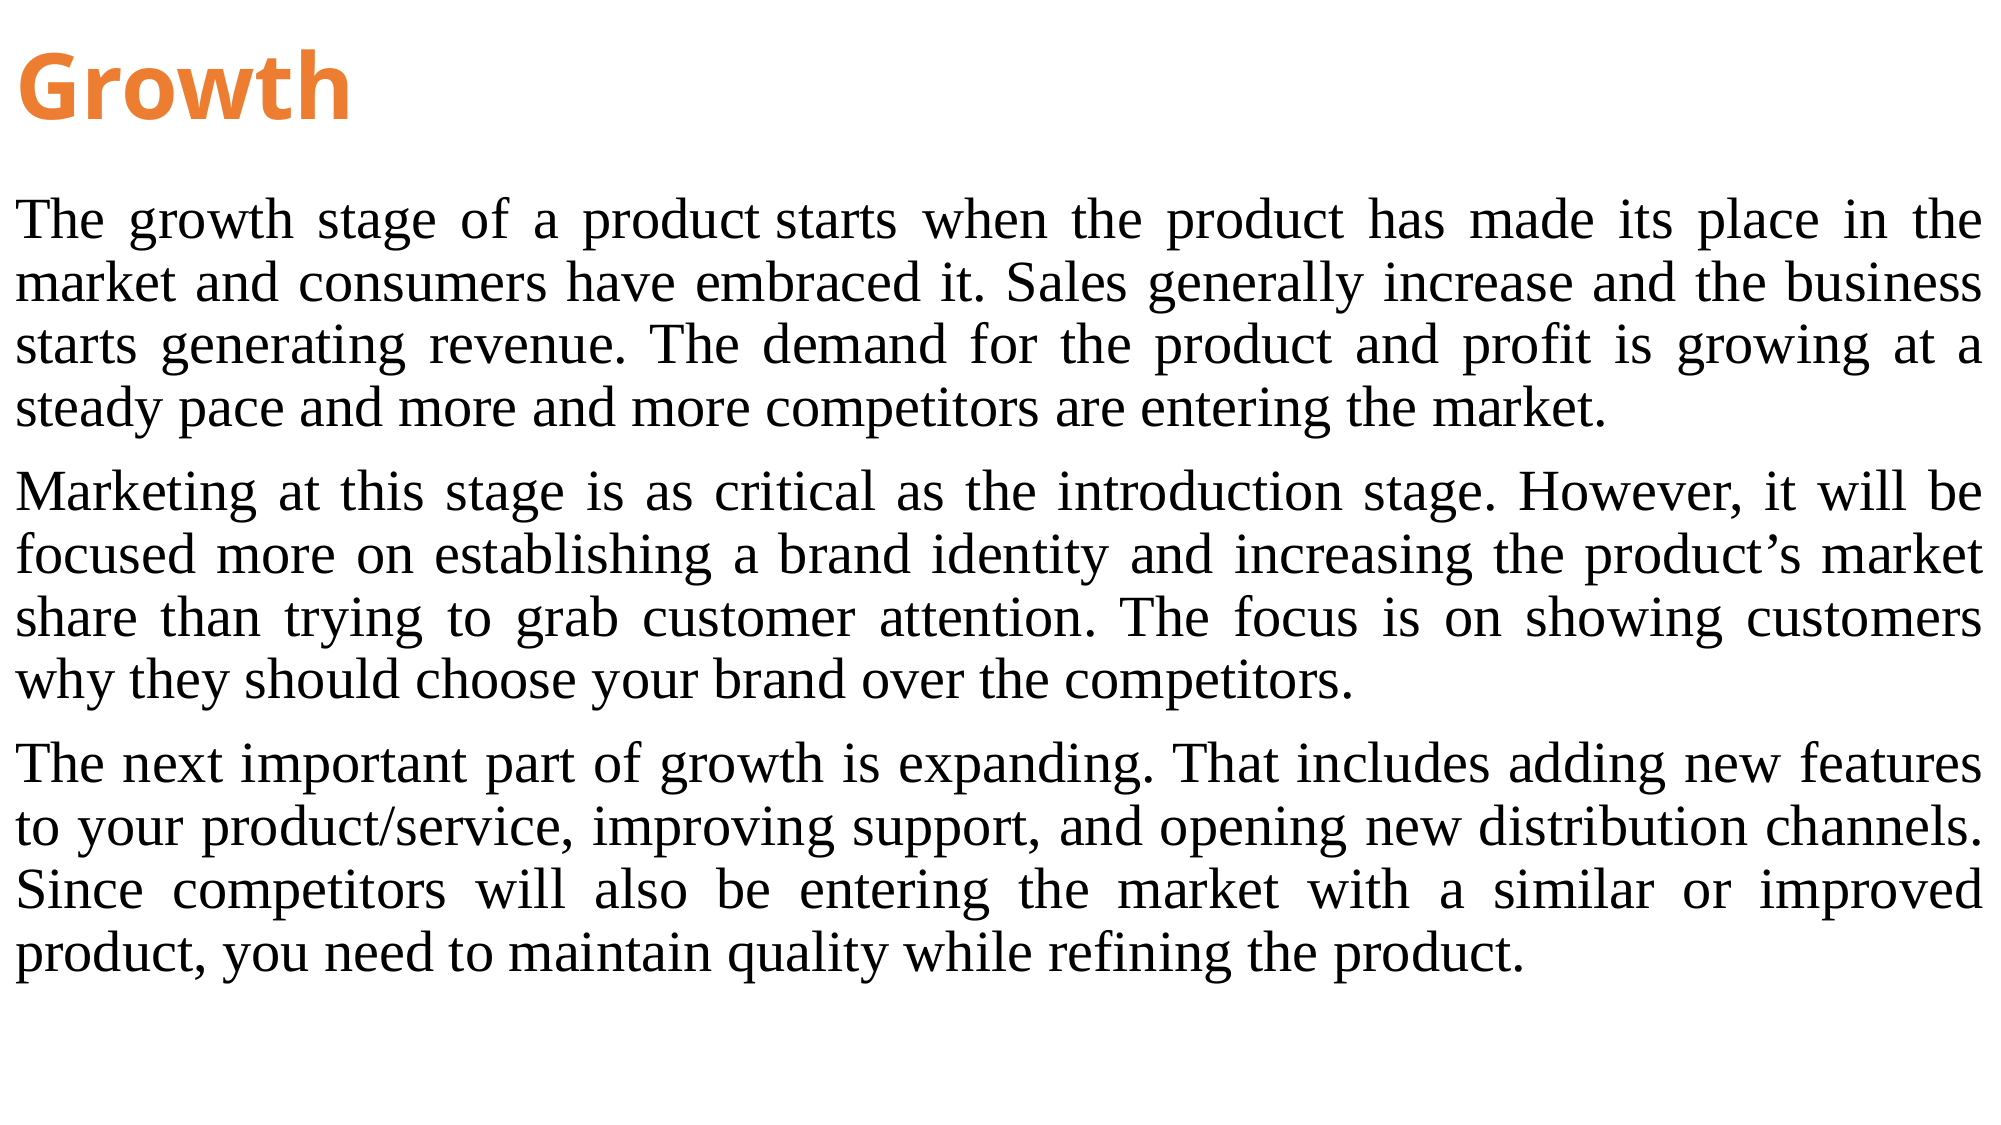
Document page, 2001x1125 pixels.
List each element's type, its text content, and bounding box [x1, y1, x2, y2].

list The growth stage of a product starts when the product has made its place in the market and consumers have embraced it. Sales generally increase and the business starts generating revenue. The demand for the product and profit is growing at a steady pace and more and more competitors are entering the market. Marketing at this stage is as critical as the introduction stage. However, it will be focused more on establishing a brand identity and increasing the product’s market share than trying to grab customer attention. The focus is on showing customers why they should choose your brand over the competitors. The next important part of growth is expanding. That includes adding new features to your product/service, improving support, and opening new distribution channels. Since competitors will also be entering the market with a similar or improved product, you need to maintain quality while refining the product. [0, 180, 2000, 1125]
title Growth [0, 0, 1863, 180]
